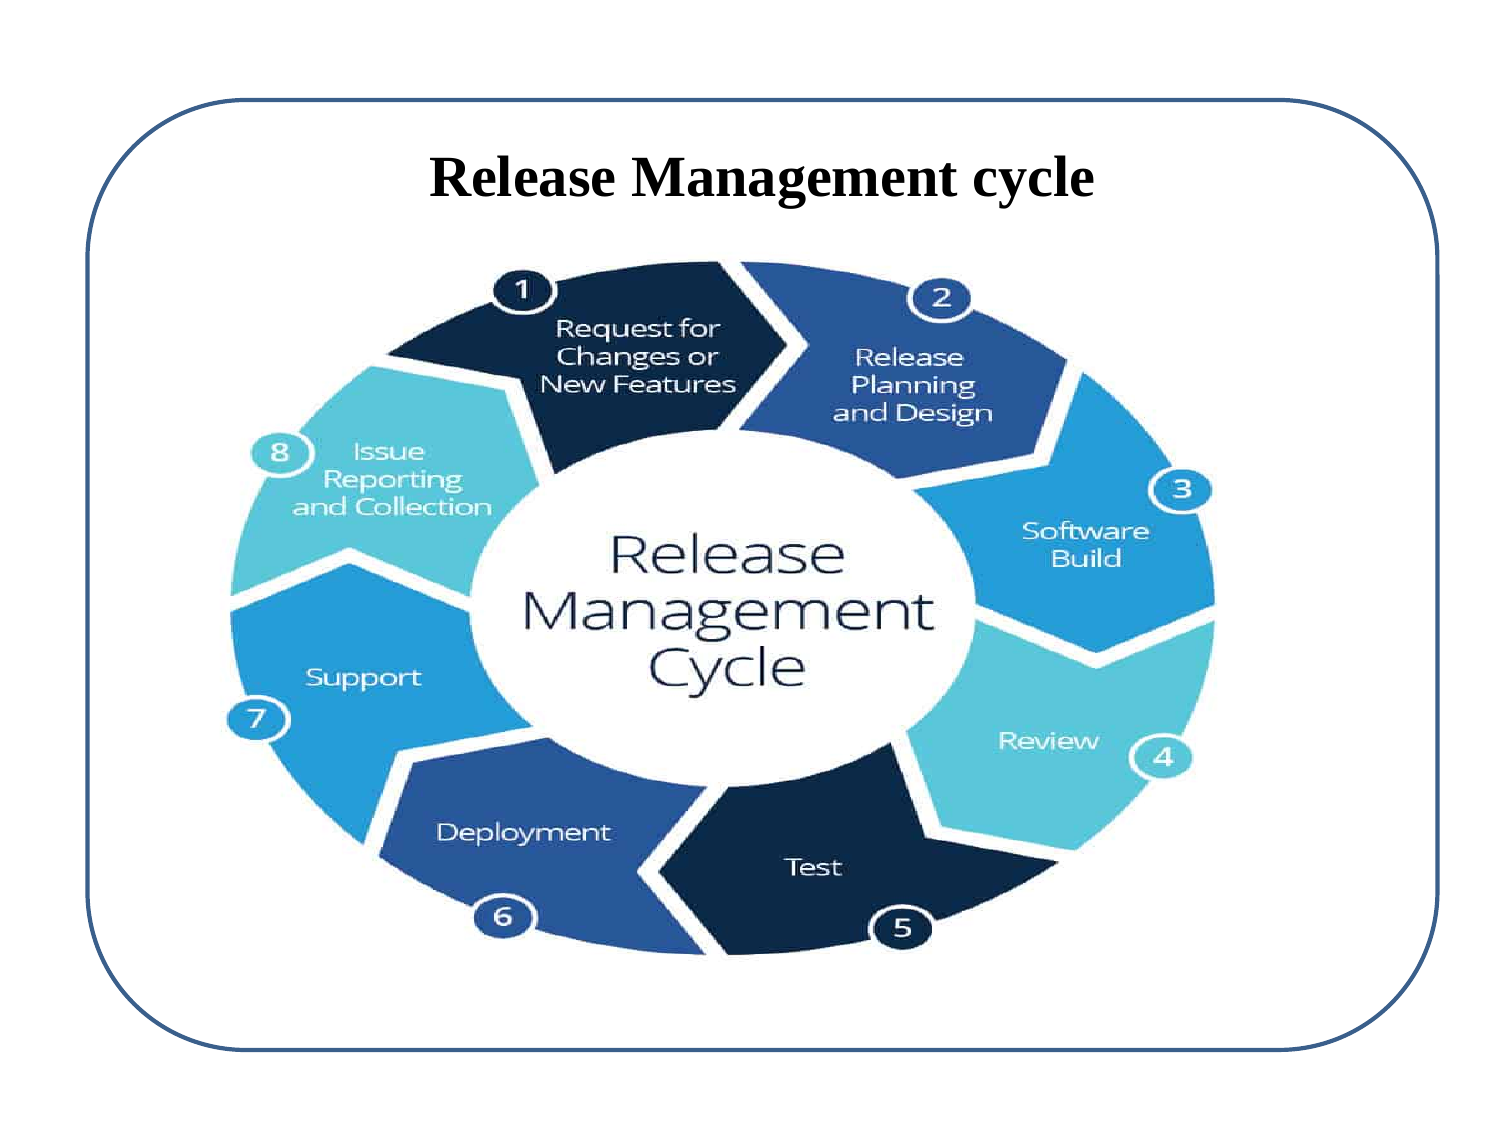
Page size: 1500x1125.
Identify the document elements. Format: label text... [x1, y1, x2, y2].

text_box Release Management cycle [85, 97, 1440, 1053]
picture [199, 237, 1240, 980]
